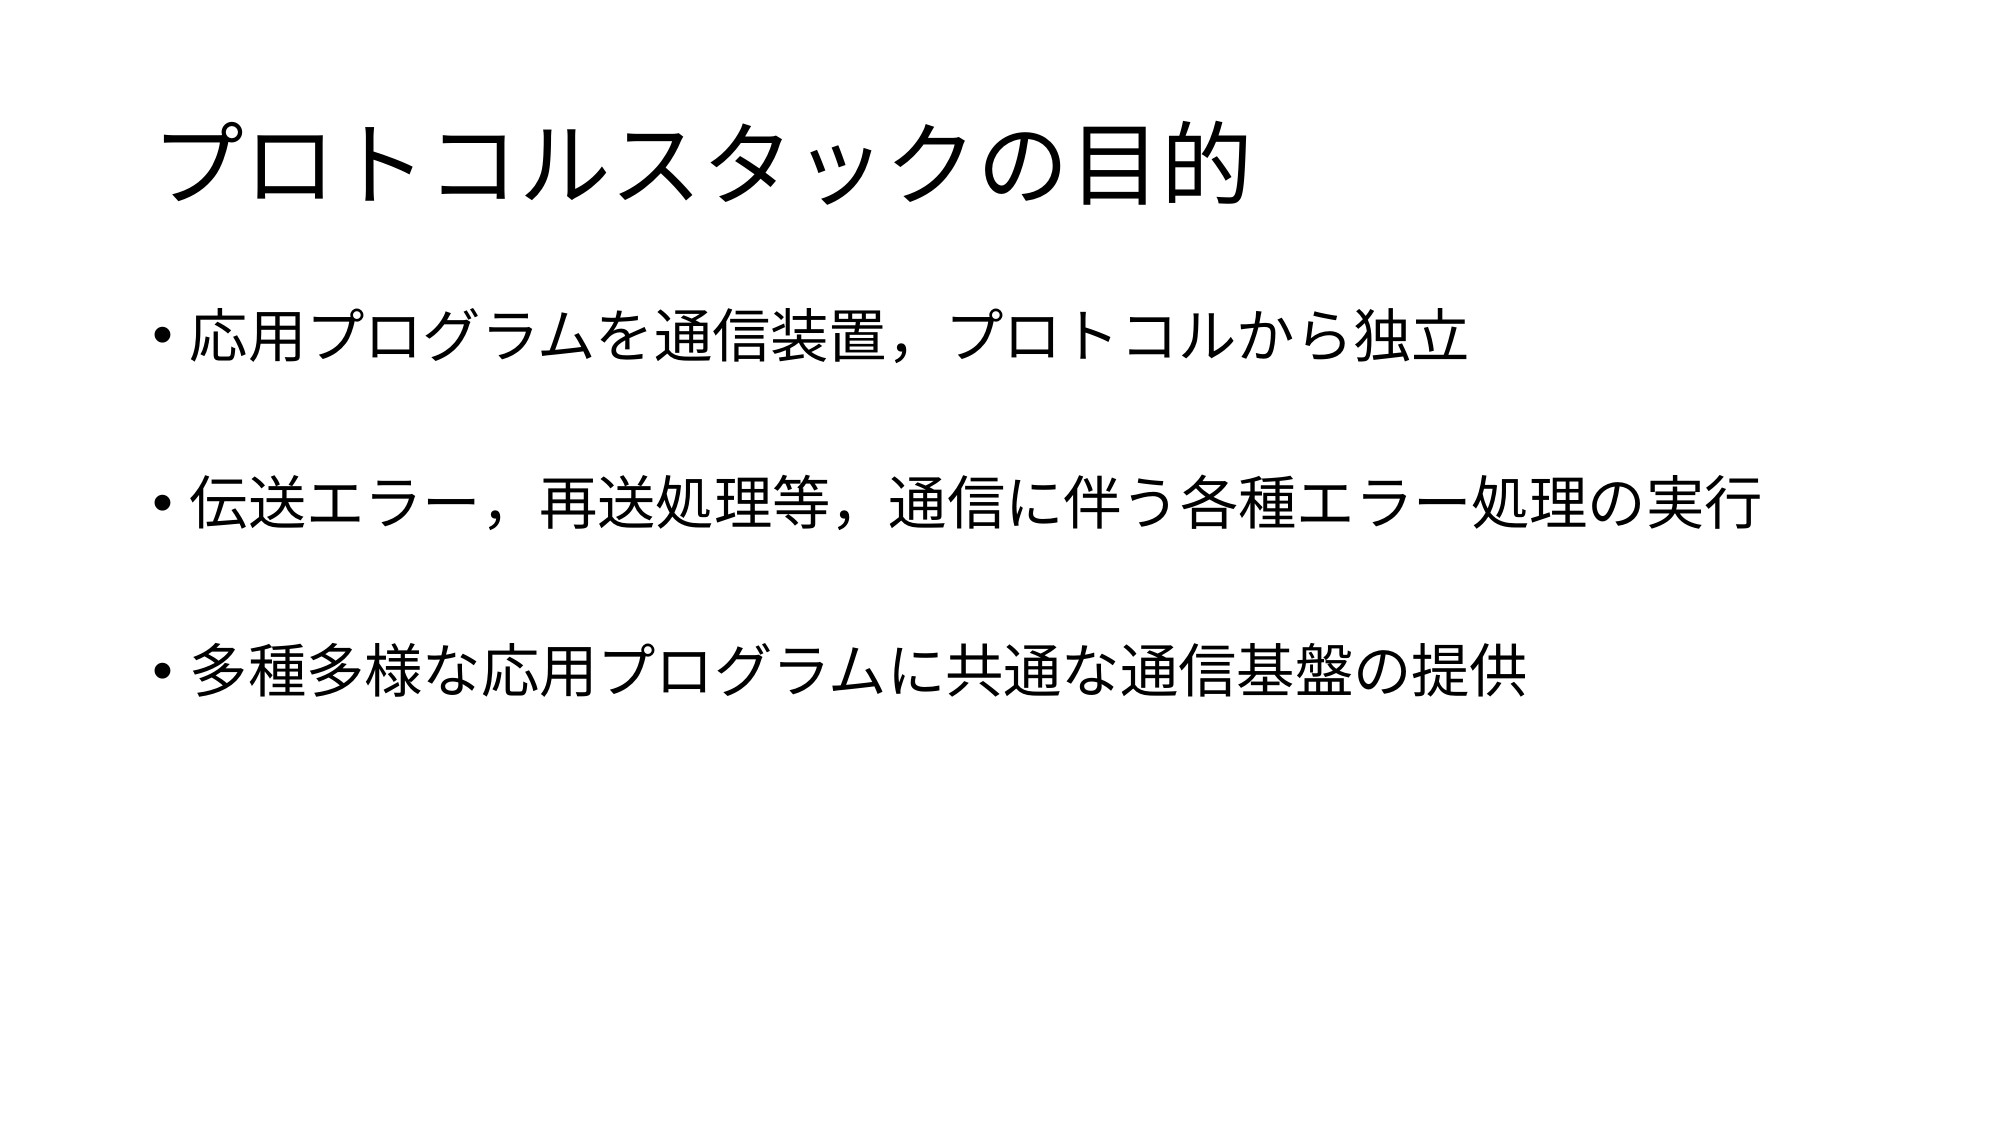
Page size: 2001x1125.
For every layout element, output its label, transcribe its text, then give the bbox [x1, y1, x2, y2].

list 応用プログラムを通信装置，プロトコルから独立 伝送エラー，再送処理等，通信に伴う各種エラー処理の実行 多種多様な応用プログラムに共通な通信基盤の提供 [137, 299, 1863, 1014]
title プロトコルスタックの目的 [137, 59, 1863, 278]
